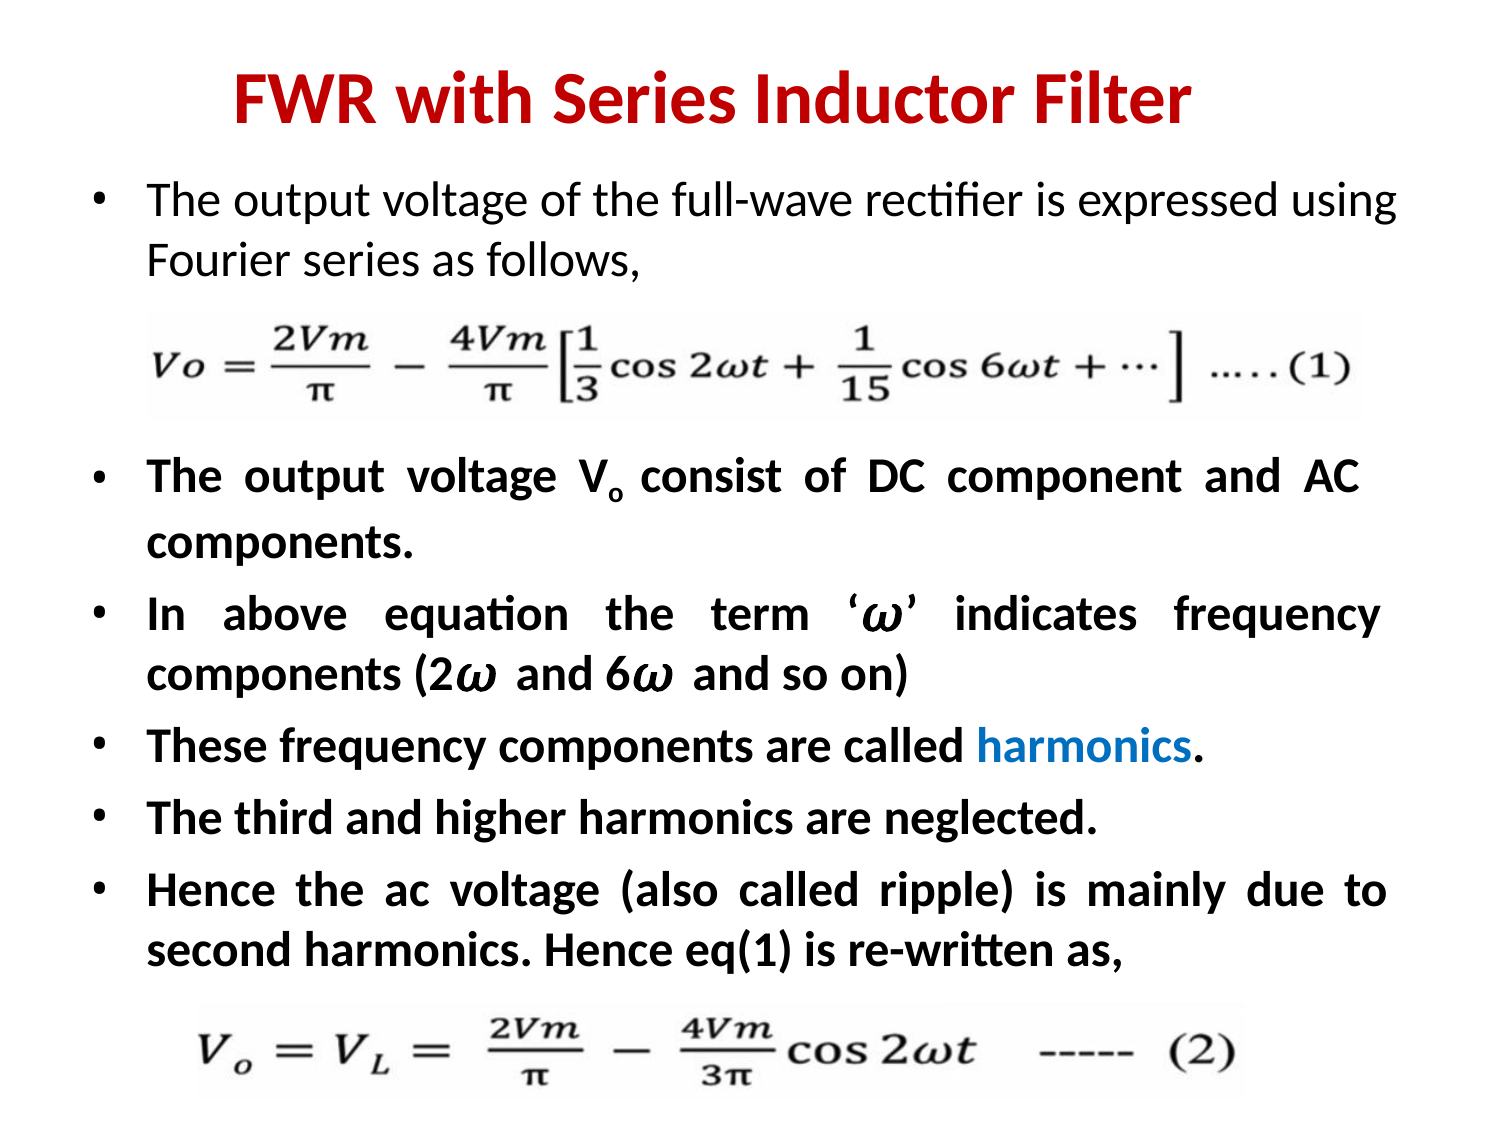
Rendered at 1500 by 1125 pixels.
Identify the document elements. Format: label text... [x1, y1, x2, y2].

text_box The output voltage Vo consist of DC component and AC components. In above equation the term ‘𝜔’ indicates frequency components (2𝜔 and 6𝜔 and so on) These frequency components are called harmonics. The third and higher harmonics are neglected. Hence the ac voltage (also called ripple) is mainly due to second harmonics. Hence eq(1) is re-written as, [79, 440, 1418, 977]
text_box The output voltage of the full-wave rectifier is expressed using Fourier series as follows, [87, 164, 1410, 287]
picture [146, 312, 1363, 421]
picture [196, 1002, 1246, 1101]
title FWR with Series Inductor Filter [187, 46, 1238, 164]
